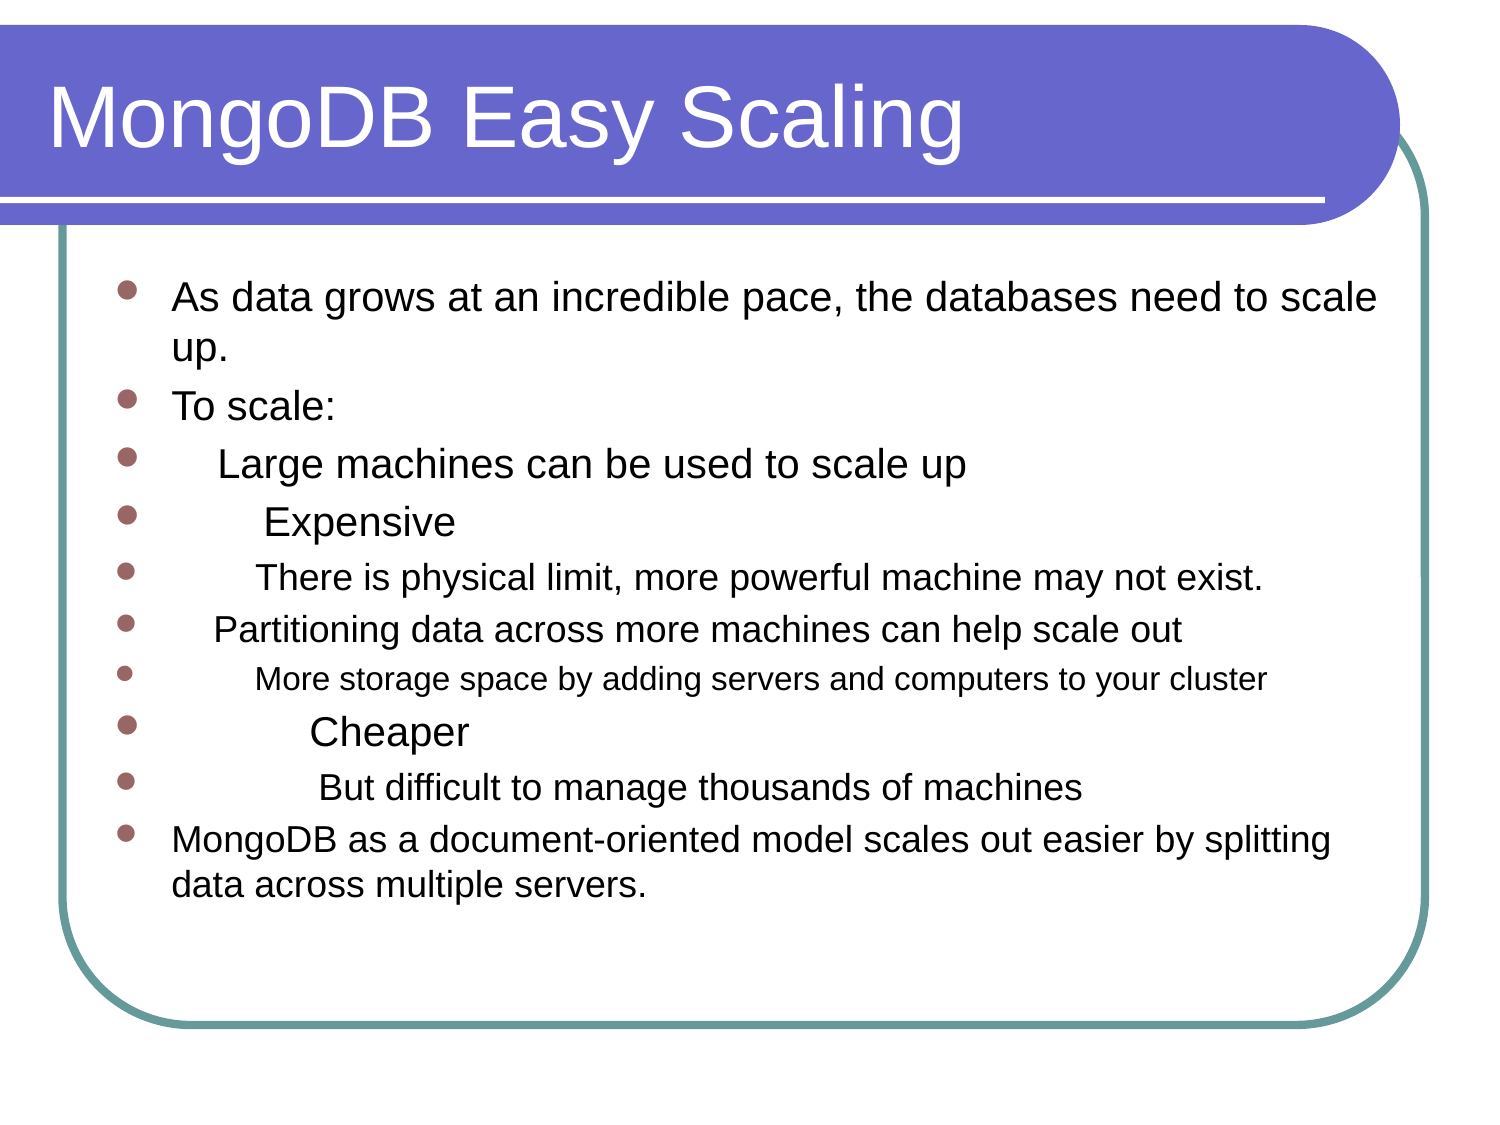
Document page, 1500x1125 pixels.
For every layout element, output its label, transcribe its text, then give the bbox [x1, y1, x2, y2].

list As data grows at an incredible pace, the databases need to scale up. To scale: Large machines can be used to scale up Expensive There is physical limit, more powerful machine may not exist. Partitioning data across more machines can help scale out More storage space by adding servers and computers to your cluster Cheaper But difficult to manage thousands of machines MongoDB as a document-oriented model scales out easier by splitting data across multiple servers. [99, 262, 1400, 988]
title MongoDB Easy Scaling [32, 37, 1347, 188]
